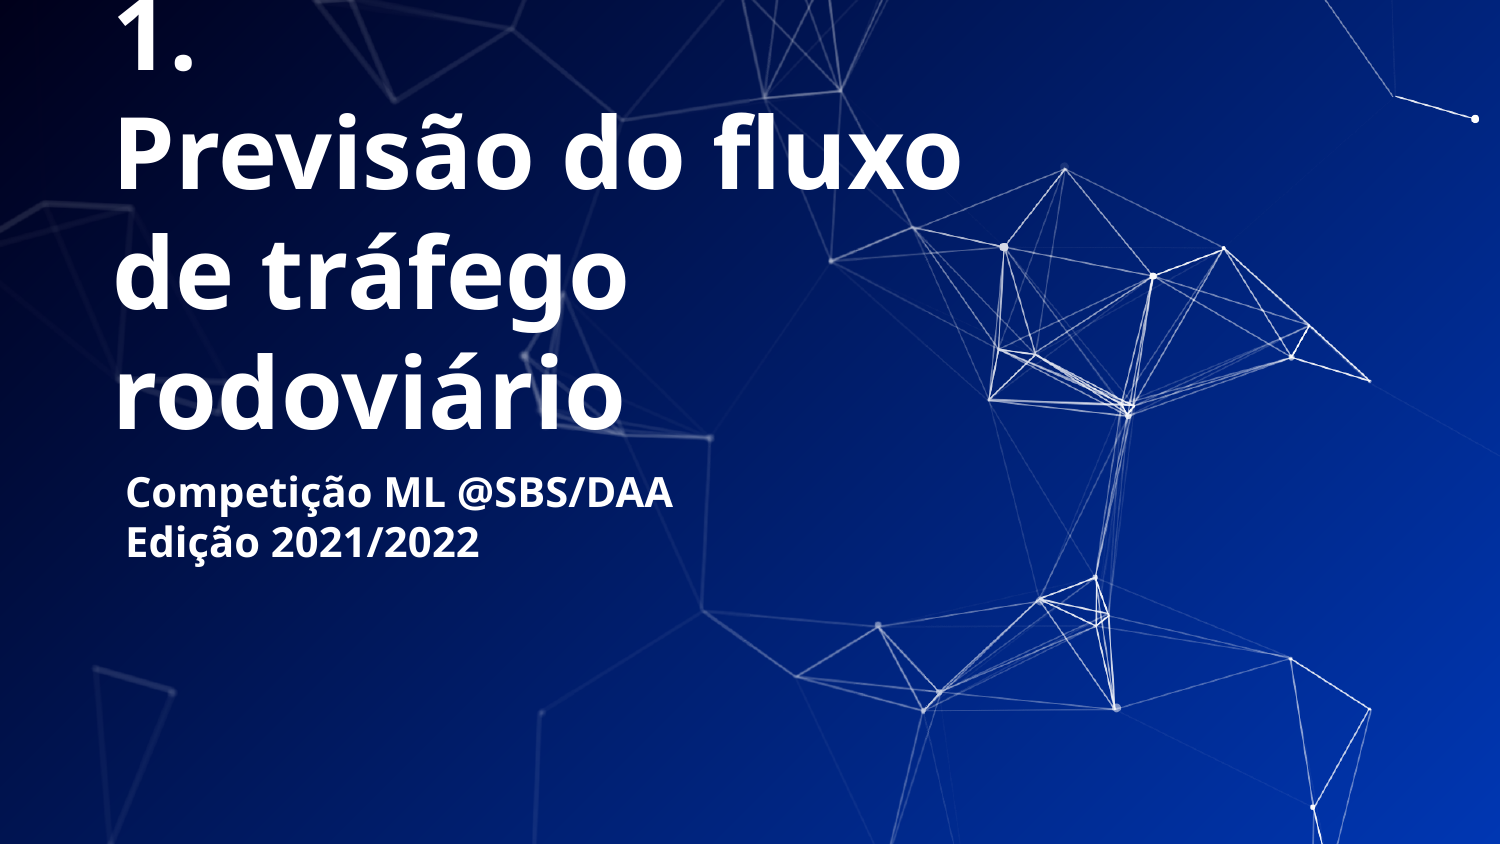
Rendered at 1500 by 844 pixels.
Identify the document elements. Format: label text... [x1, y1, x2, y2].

subtitle Competição ML @SBS/DAA Edição 2021/2022 [112, 465, 1250, 634]
title 1. Previsão do fluxo de tráfego rodoviário [112, 210, 1064, 450]
picture [0, 0, 1500, 844]
